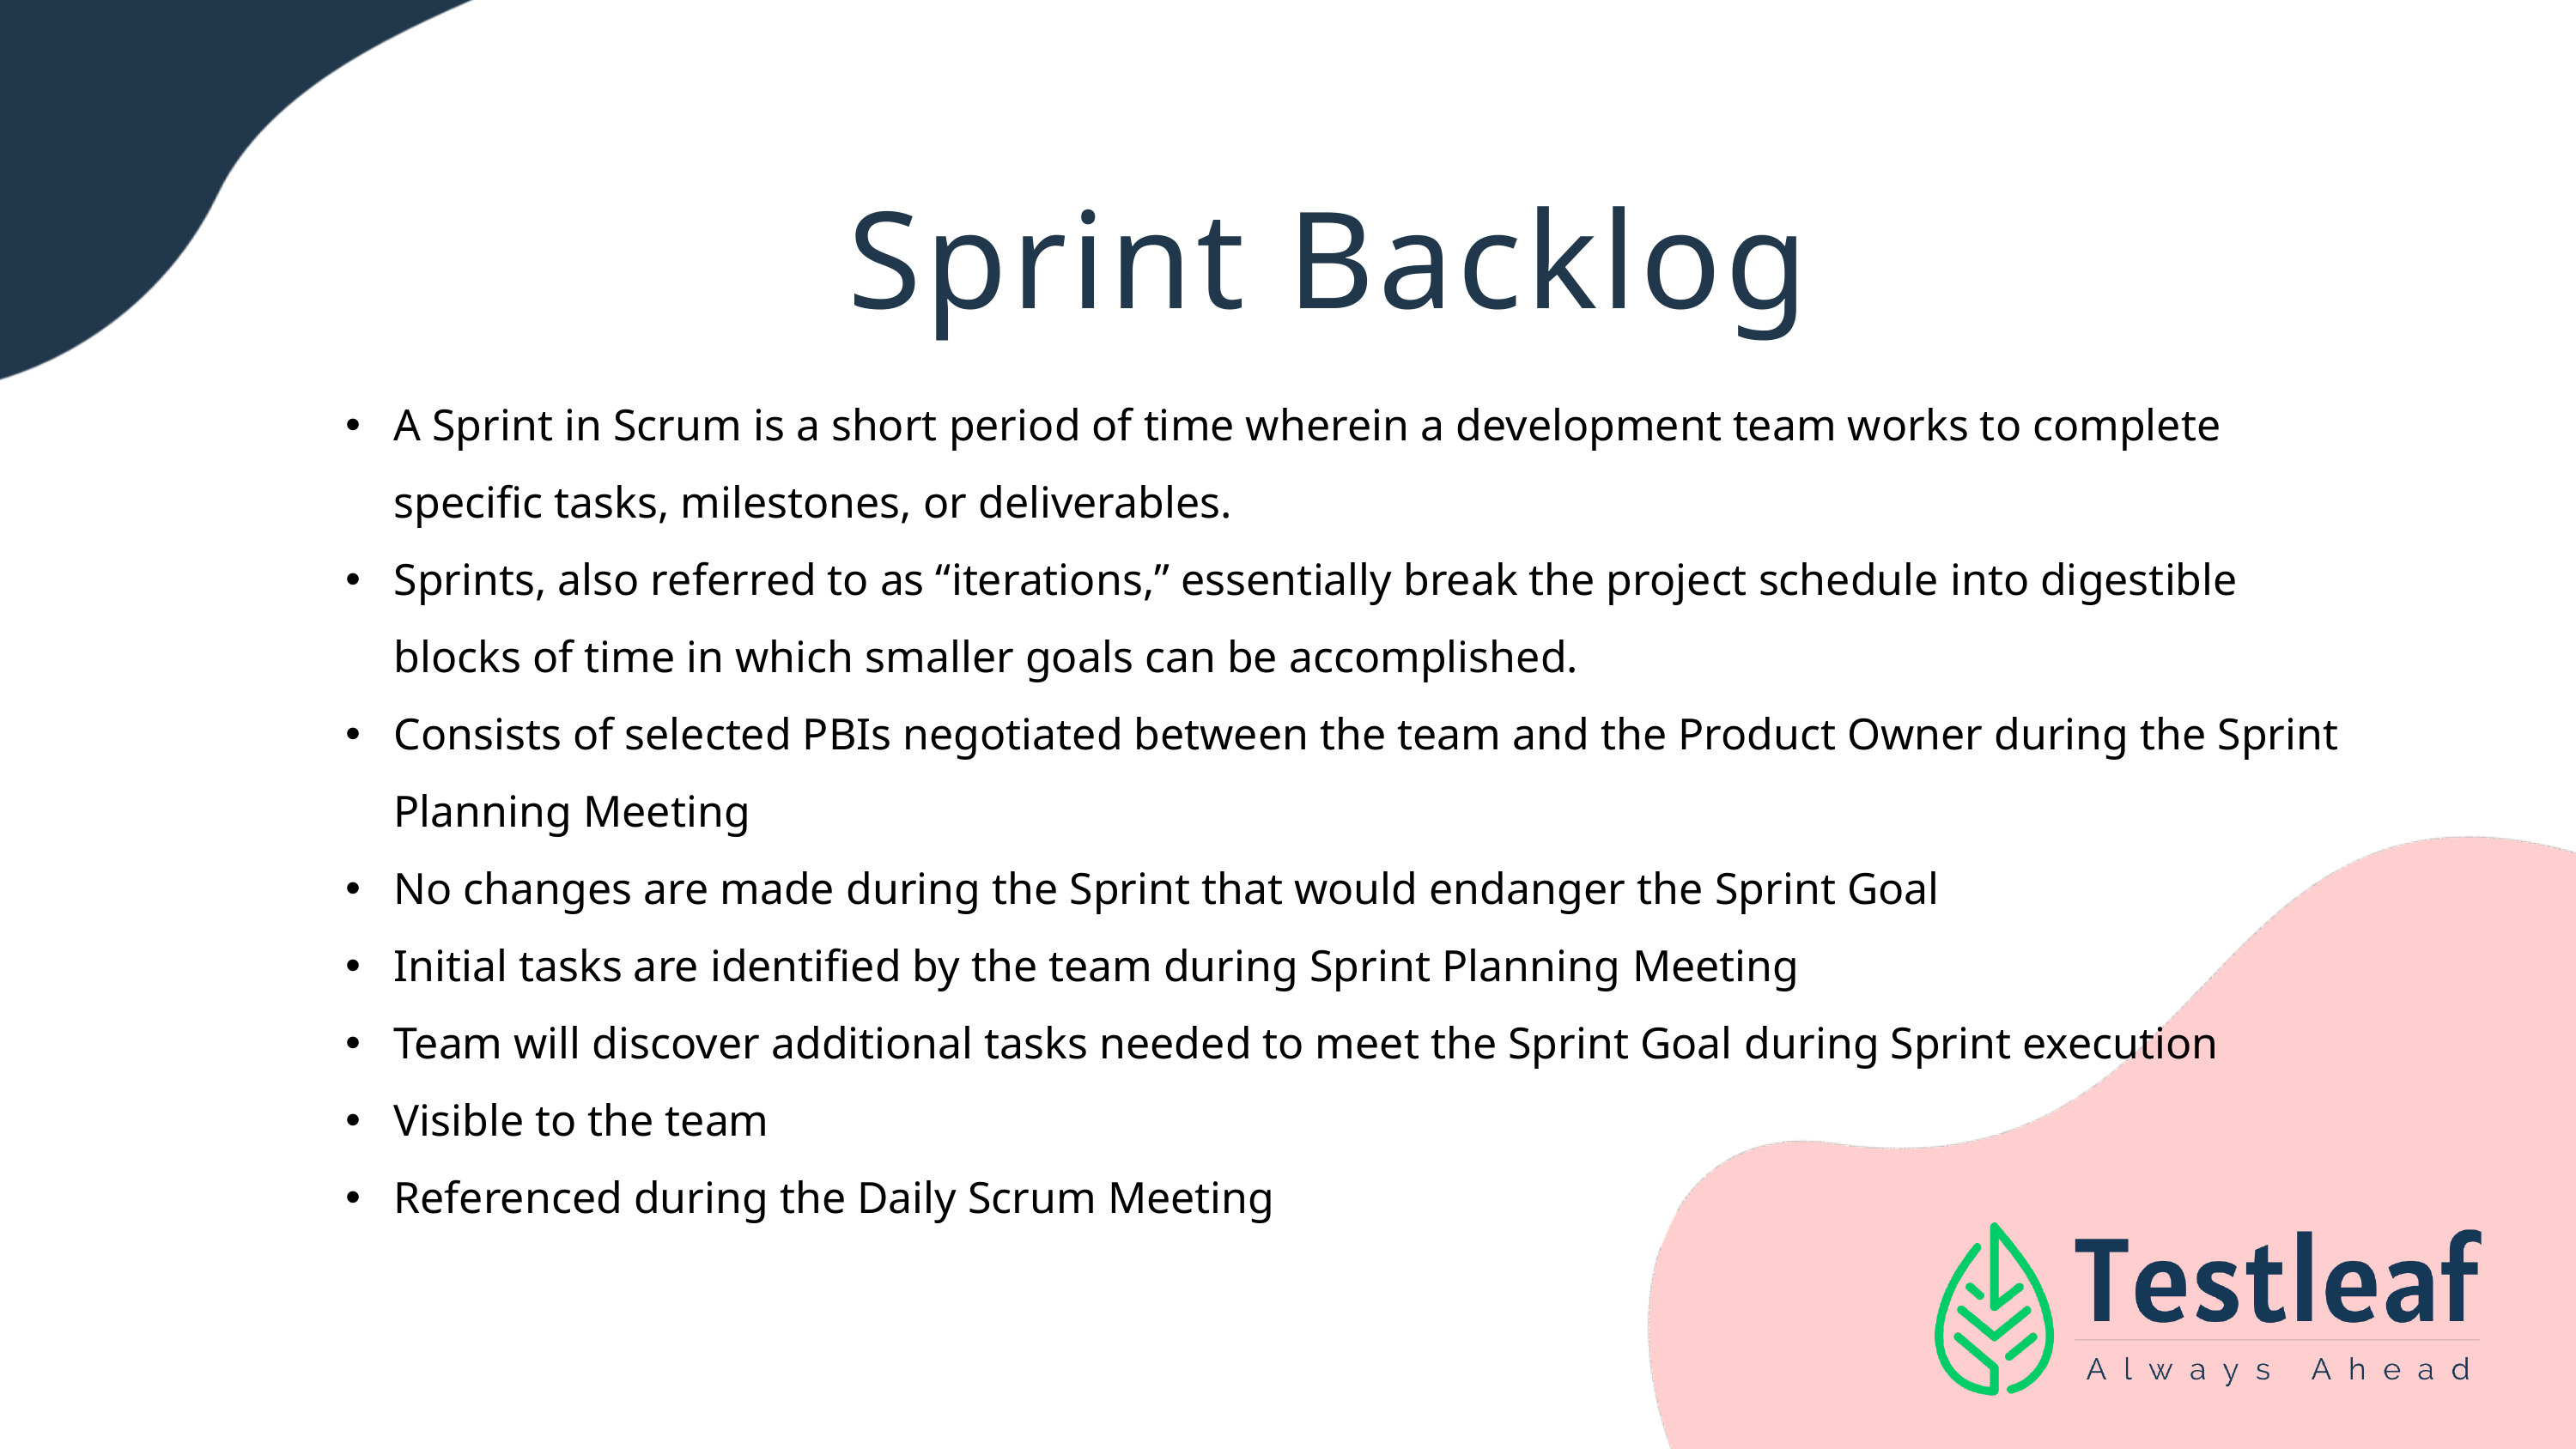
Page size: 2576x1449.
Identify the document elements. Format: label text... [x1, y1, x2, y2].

picture [1570, 682, 2576, 1449]
picture [0, 0, 629, 530]
text_box A Sprint in Scrum is a short period of time wherein a development team works to complete specific tasks, milestones, or deliverables. Sprints, also referred to as “iterations,” essentially break the project schedule into digestible blocks of time in which smaller goals can be accomplished. Consists of selected PBIs negotiated between the team and the Product Owner during the Sprint Planning Meeting No changes are made during the Sprint that would endanger the Sprint Goal Initial tasks are identified by the team during Sprint Planning Meeting Team will discover additional tasks needed to meet the Sprint Goal during Sprint execution Visible to the team Referenced during the Daily Scrum Meeting [332, 366, 2383, 1229]
text_box Sprint Backlog [848, 174, 2008, 336]
